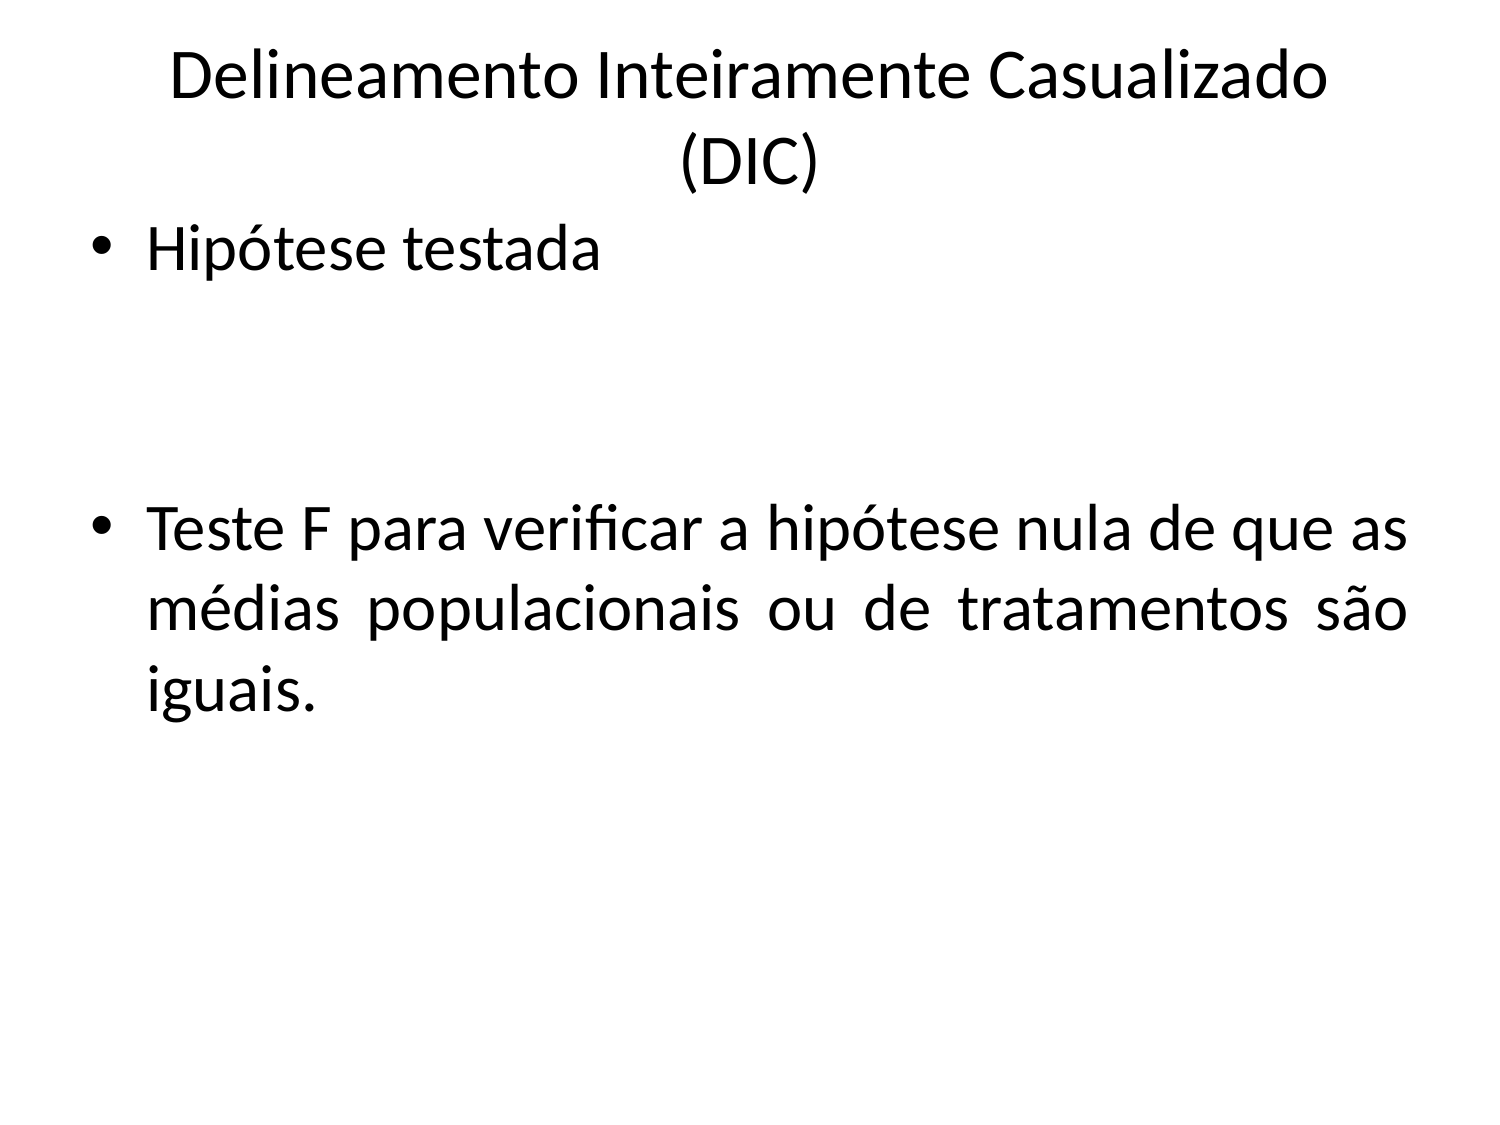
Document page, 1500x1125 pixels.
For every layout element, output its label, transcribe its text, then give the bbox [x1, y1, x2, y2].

title Delineamento Inteiramente Casualizado (DIC) [75, 19, 1425, 207]
